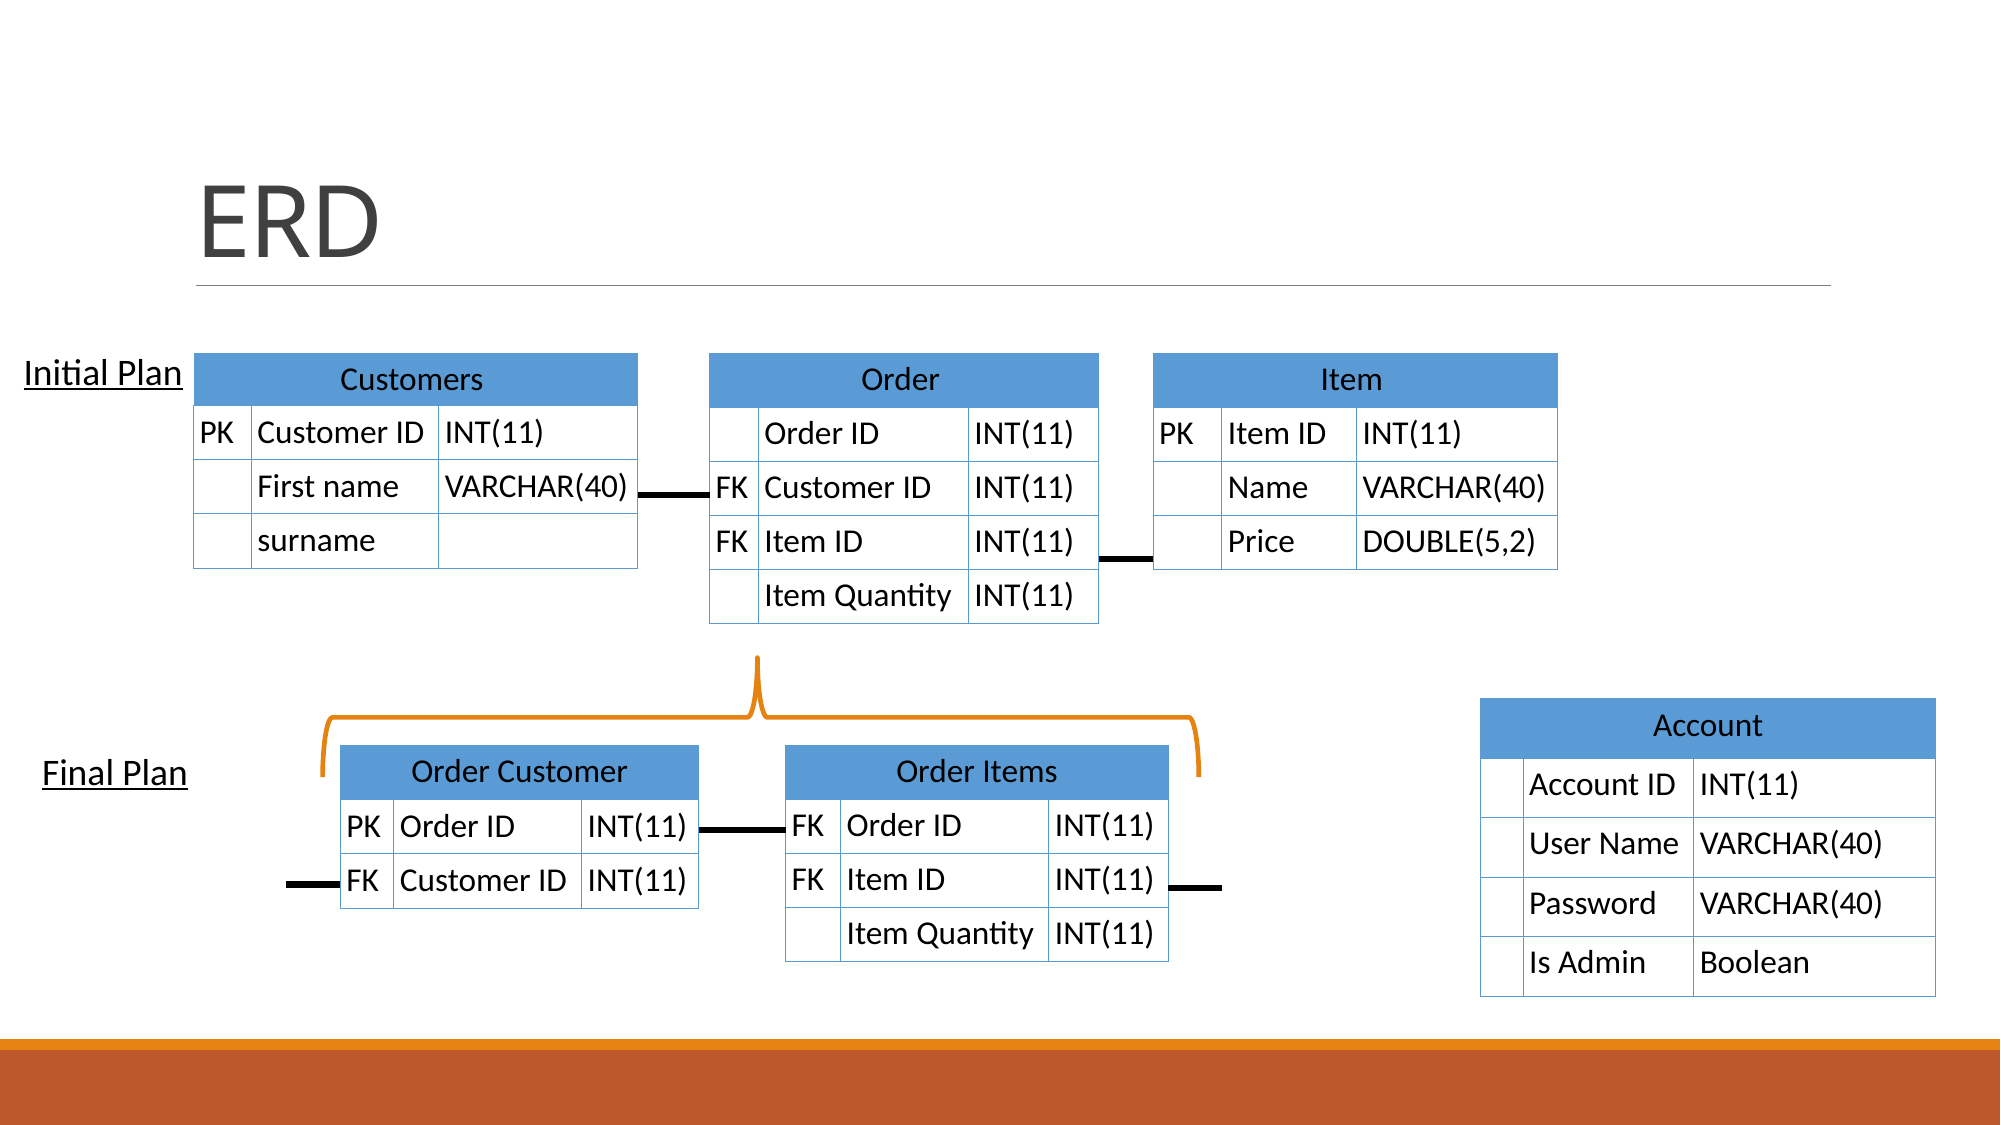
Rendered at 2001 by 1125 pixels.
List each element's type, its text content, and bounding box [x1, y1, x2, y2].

table_cell [1481, 759, 1523, 817]
table_header Order Customer [341, 778, 698, 799]
table_cell VARCHAR(40) [1357, 462, 1557, 515]
table_cell INT(11) [969, 462, 1098, 515]
table_cell Item ID [759, 516, 968, 569]
table_cell INT(11) [439, 406, 637, 459]
table_cell First name [252, 460, 438, 513]
table_cell [439, 514, 637, 568]
table_cell [1154, 462, 1221, 515]
table_cell [1154, 516, 1221, 569]
table_cell VARCHAR(40) [1694, 818, 1935, 877]
table_cell INT(11) [1049, 854, 1168, 907]
table_cell [194, 460, 251, 513]
table_cell FK [710, 462, 758, 515]
table_cell INT(11) [969, 570, 1098, 623]
table_cell Item Quantity [759, 570, 968, 623]
table_cell Account ID [1524, 759, 1693, 817]
table_cell [194, 514, 251, 568]
table_cell FK [786, 800, 840, 853]
table_cell Item ID [841, 854, 1048, 907]
table_cell DOUBLE(5,2) [1357, 516, 1557, 569]
text_box [321, 656, 1200, 778]
table_cell surname [252, 514, 438, 568]
table_cell Order ID [841, 800, 1048, 853]
table_cell FK [341, 854, 393, 908]
table_cell Customer ID [759, 462, 968, 515]
text_box [886, 790, 1331, 1006]
table_cell FK [786, 854, 840, 907]
table_header Customers [194, 353, 638, 405]
table_cell FK [710, 516, 758, 569]
table_cell [1481, 878, 1523, 936]
table_header Account [1481, 699, 1935, 758]
table_header Order Items [786, 778, 1168, 799]
table_cell VARCHAR(40) [439, 460, 637, 513]
table_cell PK [341, 800, 393, 853]
table_cell INT(11) [582, 854, 698, 908]
table_cell [710, 570, 758, 623]
text_box Initial Plan [8, 340, 198, 401]
table_cell Item Quantity [841, 908, 1048, 961]
table_cell INT(11) [1694, 759, 1935, 817]
table_cell [1481, 818, 1523, 877]
table_cell Item ID [1222, 408, 1356, 461]
table_cell Name [1222, 462, 1356, 515]
text_box Final Plan [27, 740, 203, 800]
table_cell Order ID [394, 800, 581, 853]
table_cell INT(11) [1357, 408, 1557, 461]
table_cell [710, 408, 758, 461]
table_header Item [1154, 354, 1557, 407]
table_header Order [710, 354, 1098, 407]
table_cell Password [1524, 878, 1693, 936]
table_cell Customer ID [252, 406, 438, 459]
table_cell INT(11) [969, 408, 1098, 461]
table_cell INT(11) [1049, 800, 1168, 853]
table_cell PK [1154, 408, 1221, 461]
table_cell Order ID [759, 408, 968, 461]
table_cell Price [1222, 516, 1356, 569]
table_cell INT(11) [1049, 908, 1168, 961]
table_cell [786, 908, 840, 961]
table_cell Is Admin [1524, 937, 1693, 996]
title ERD [180, 47, 1830, 285]
table_cell Customer ID [394, 854, 581, 908]
table_cell INT(11) [582, 800, 698, 853]
table_cell User Name [1524, 818, 1693, 877]
table_cell [1481, 937, 1523, 996]
table_cell Boolean [1694, 937, 1935, 996]
table_cell INT(11) [969, 516, 1098, 569]
table_cell PK [194, 406, 251, 459]
table_cell VARCHAR(40) [1694, 878, 1935, 936]
